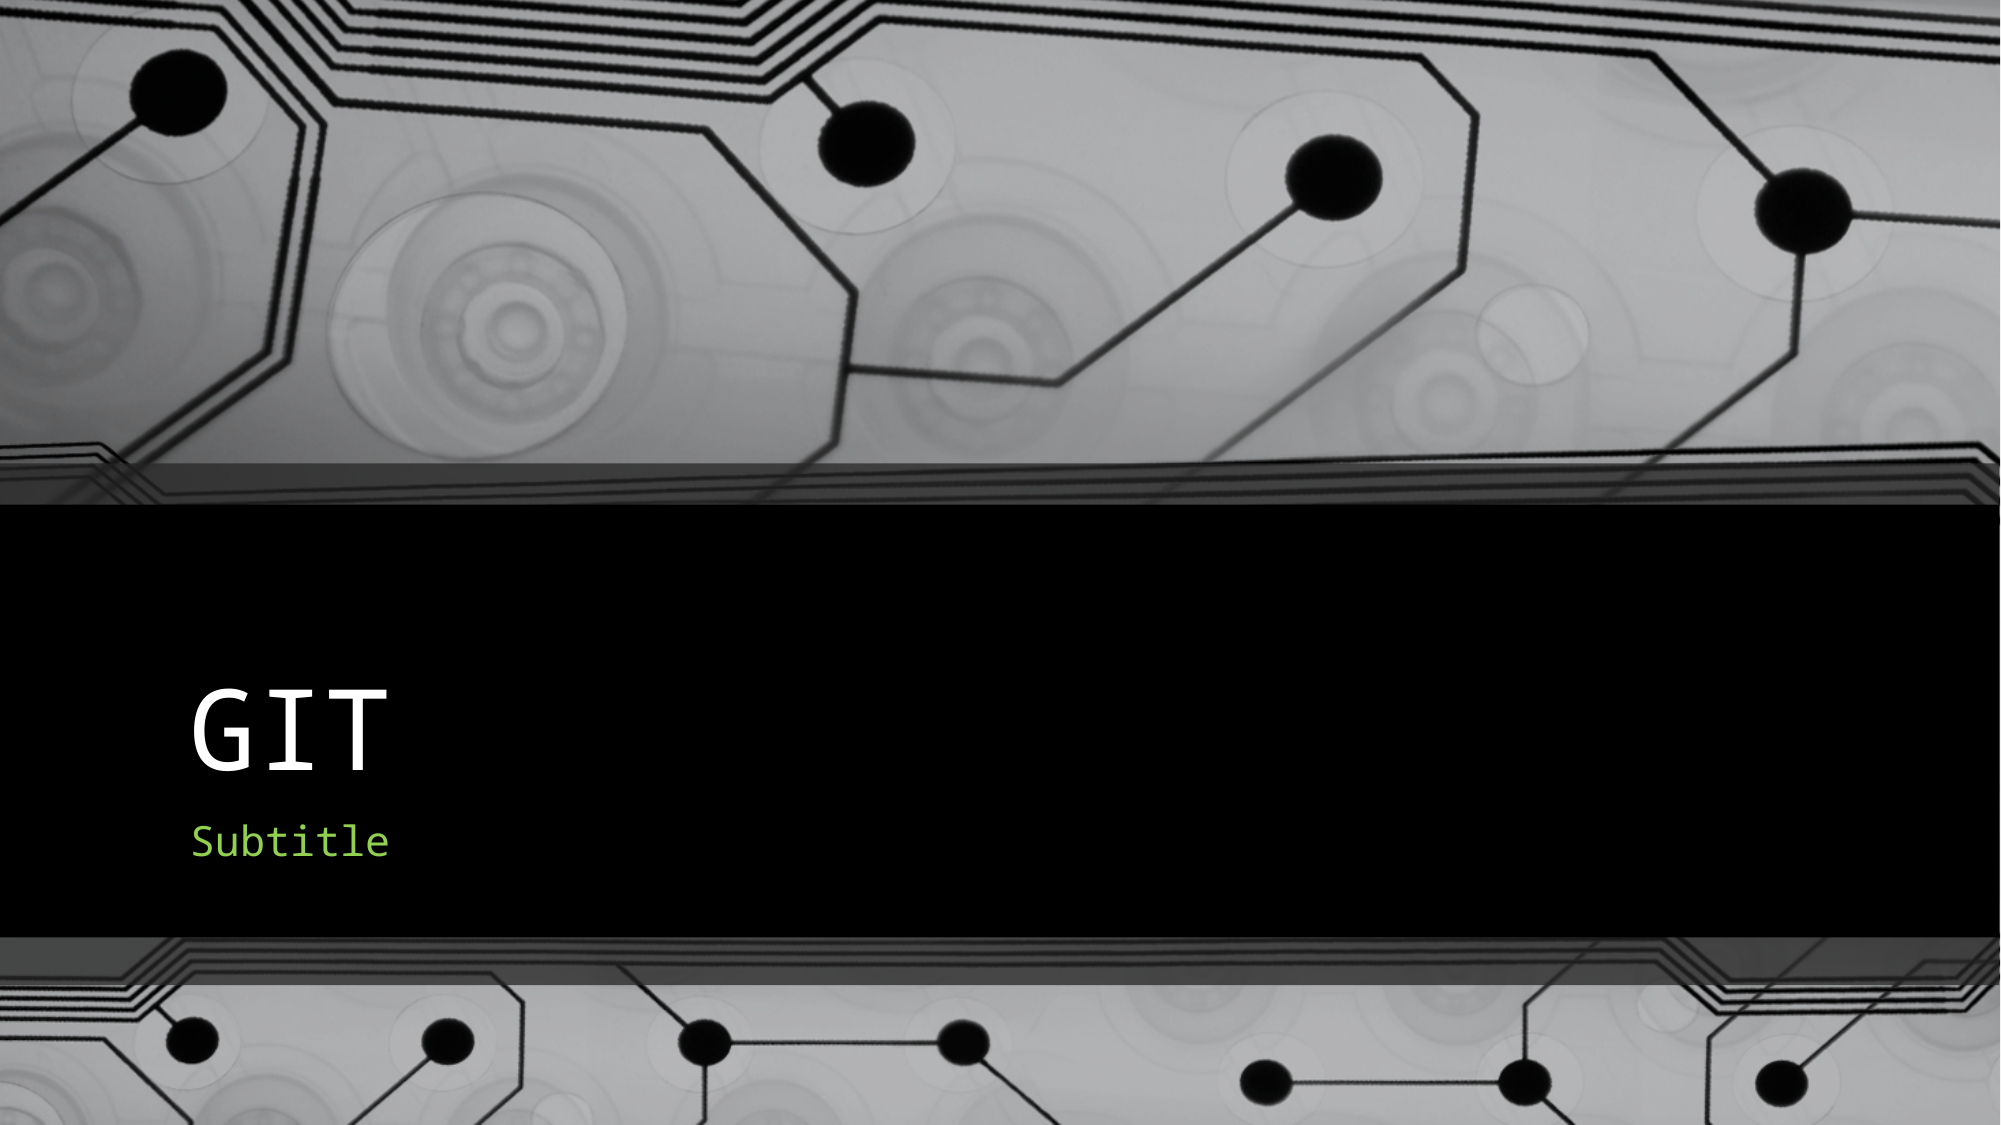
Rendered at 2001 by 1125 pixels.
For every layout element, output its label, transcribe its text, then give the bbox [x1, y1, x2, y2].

subtitle Subtitle [174, 812, 1825, 925]
title GIT [174, 519, 1825, 800]
picture [0, 0, 2001, 1125]
